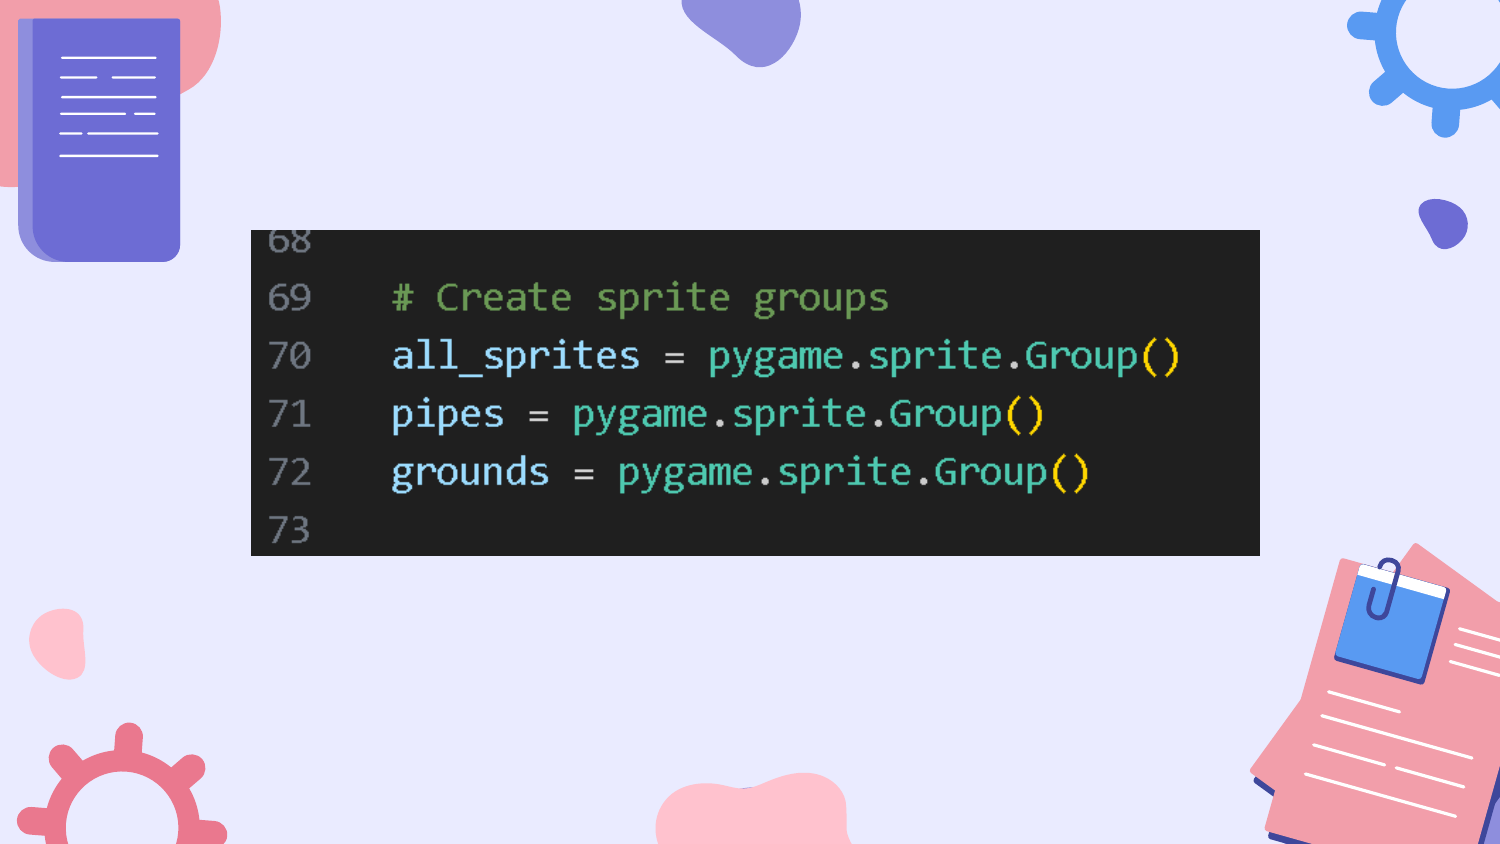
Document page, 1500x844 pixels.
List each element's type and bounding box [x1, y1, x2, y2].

text_box [1254, 543, 1500, 844]
picture [251, 230, 1260, 556]
